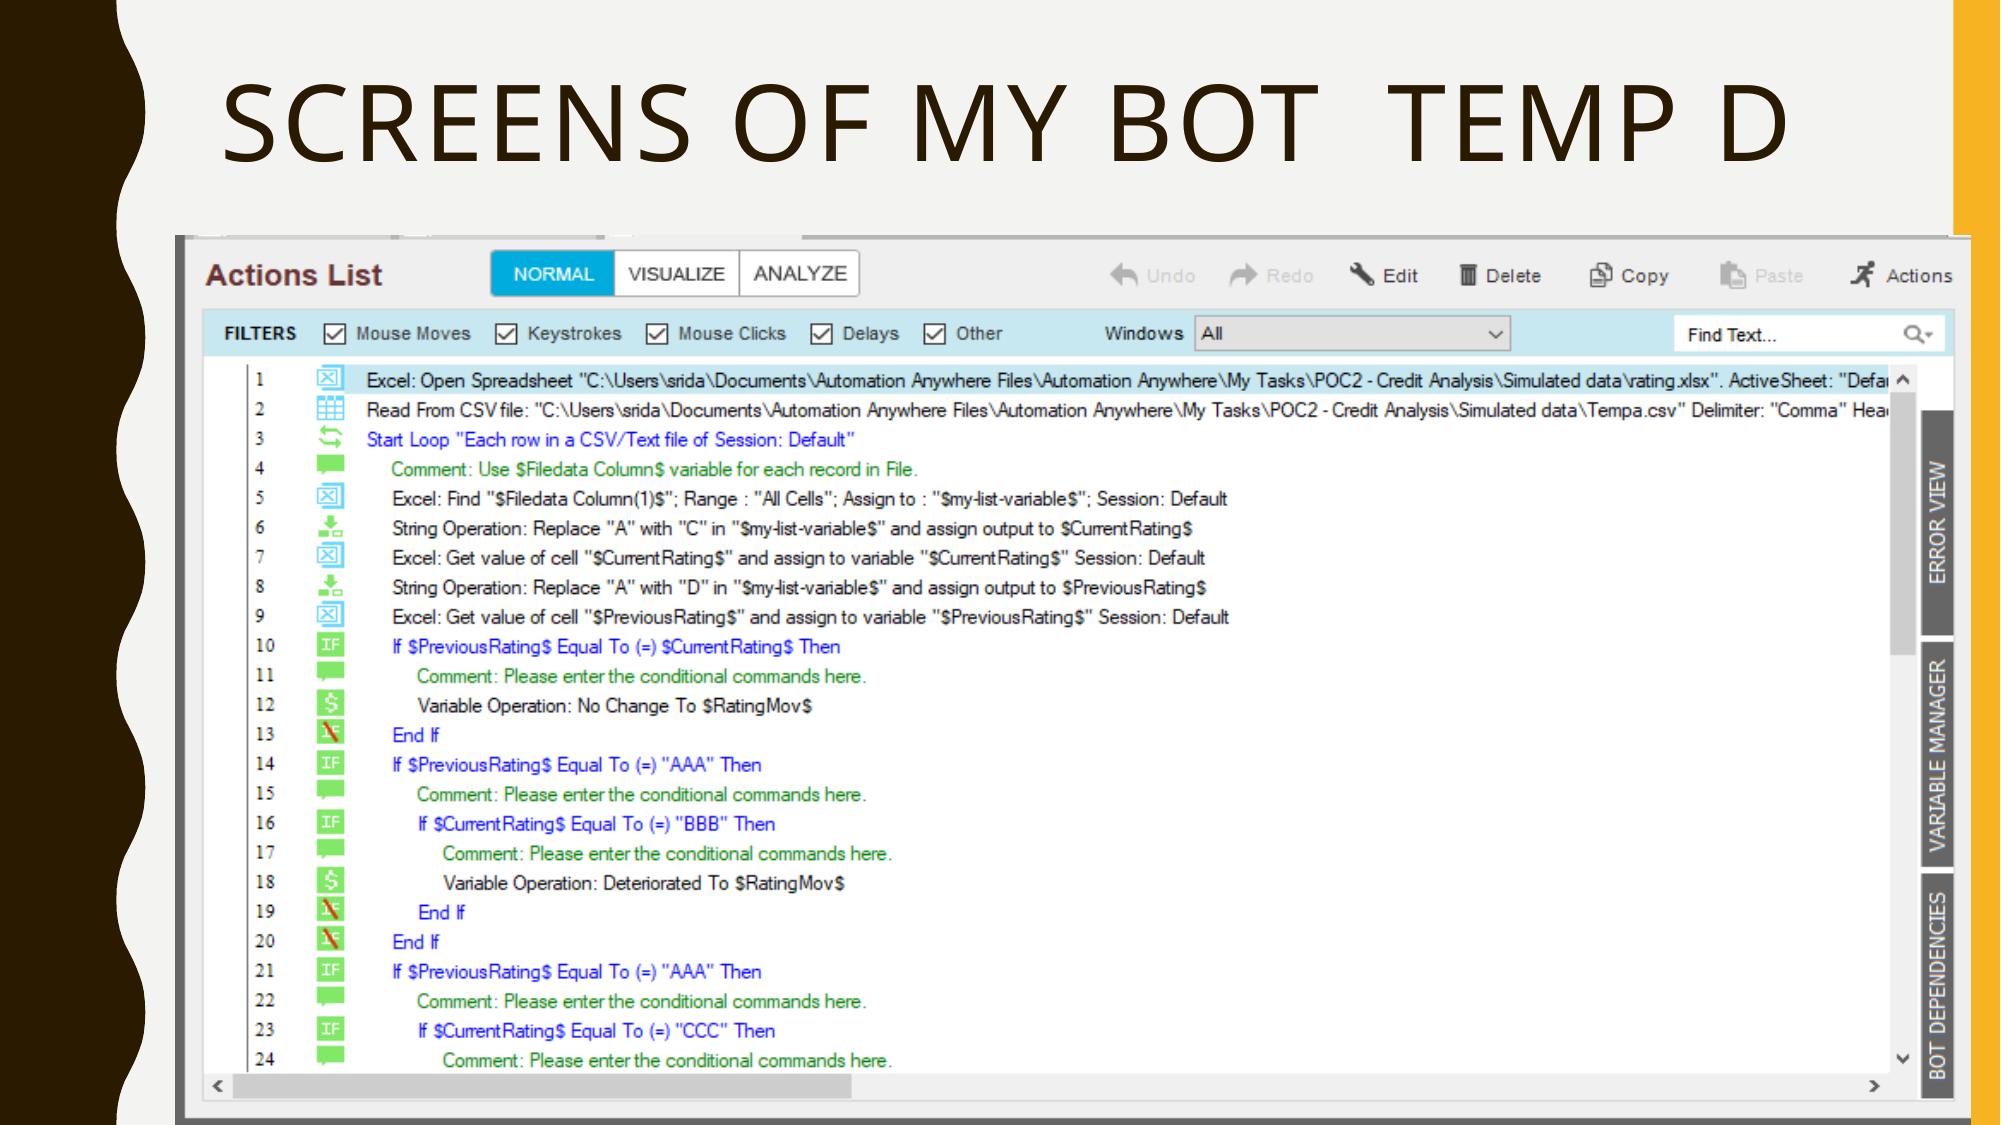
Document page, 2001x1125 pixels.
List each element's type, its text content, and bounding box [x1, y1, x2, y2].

title SCREENS OF MY BOT temp d [205, 62, 1875, 235]
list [175, 235, 1971, 1125]
